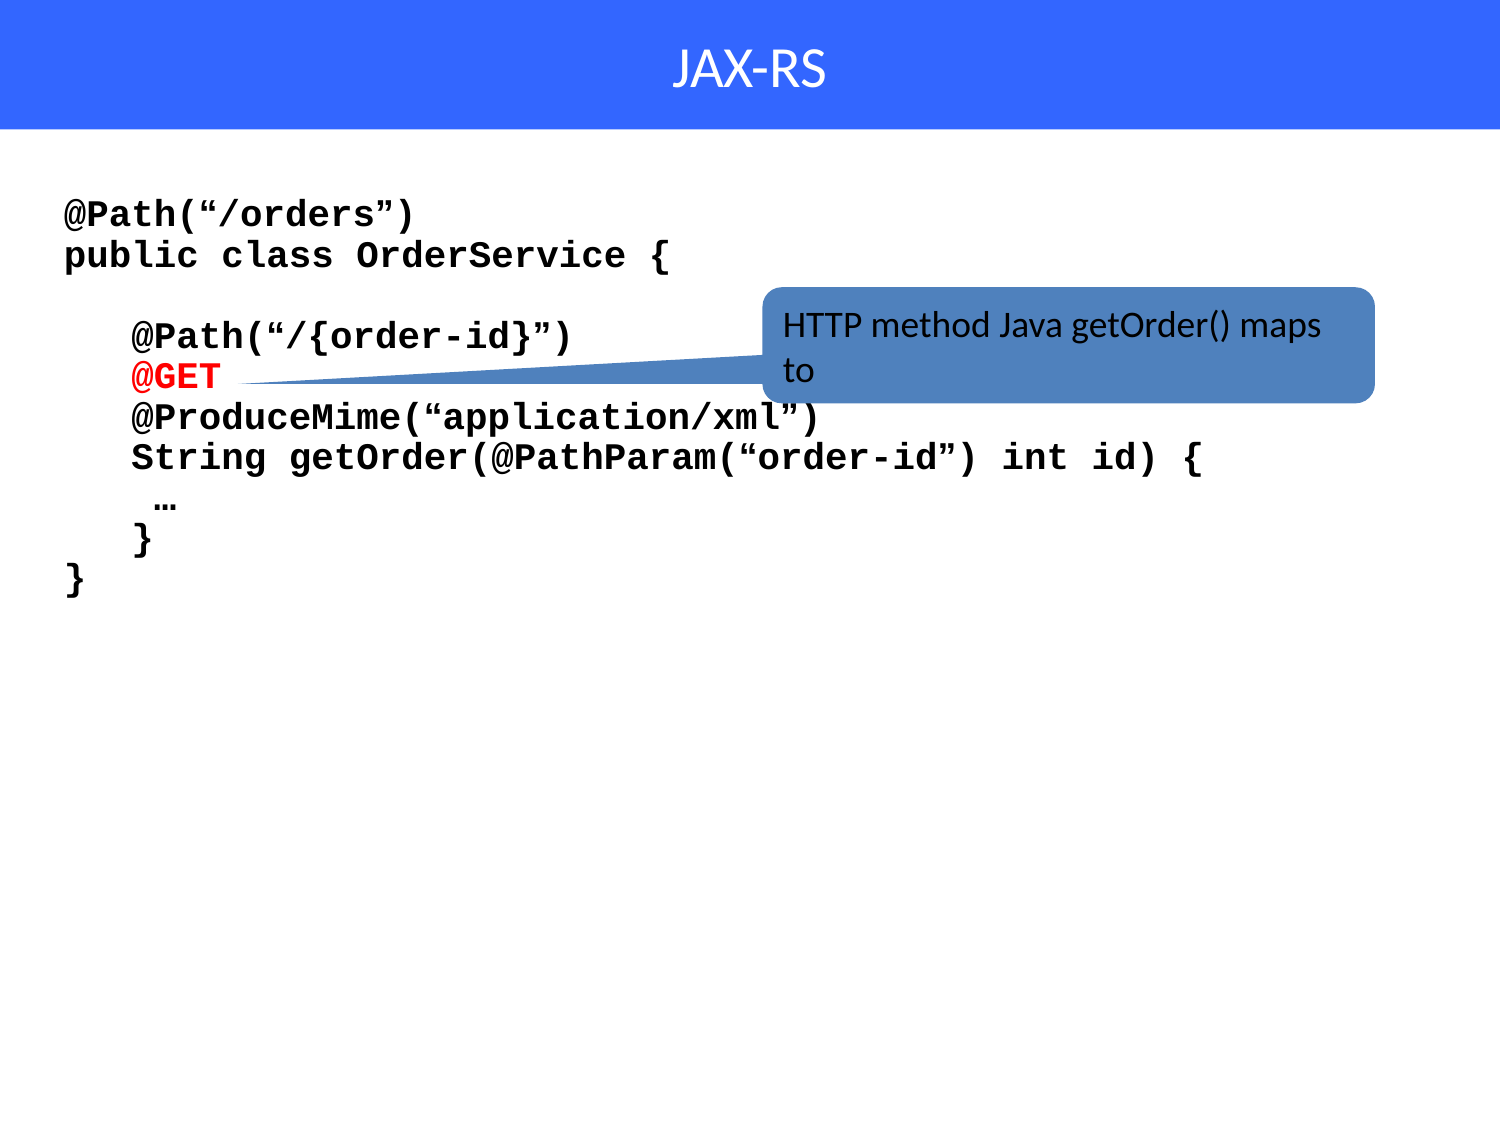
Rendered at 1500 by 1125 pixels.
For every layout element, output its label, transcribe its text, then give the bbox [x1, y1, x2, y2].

text_box HTTP method Java getOrder() maps to [237, 287, 1375, 404]
title JAX-RS [0, 0, 1500, 130]
text_box @Path(“/orders”) public class OrderService { @Path(“/{order-id}”) @GET @ProduceMime(“application/xml”) String getOrder(@PathParam(“order-id”) int id) { … } } [49, 187, 1325, 687]
